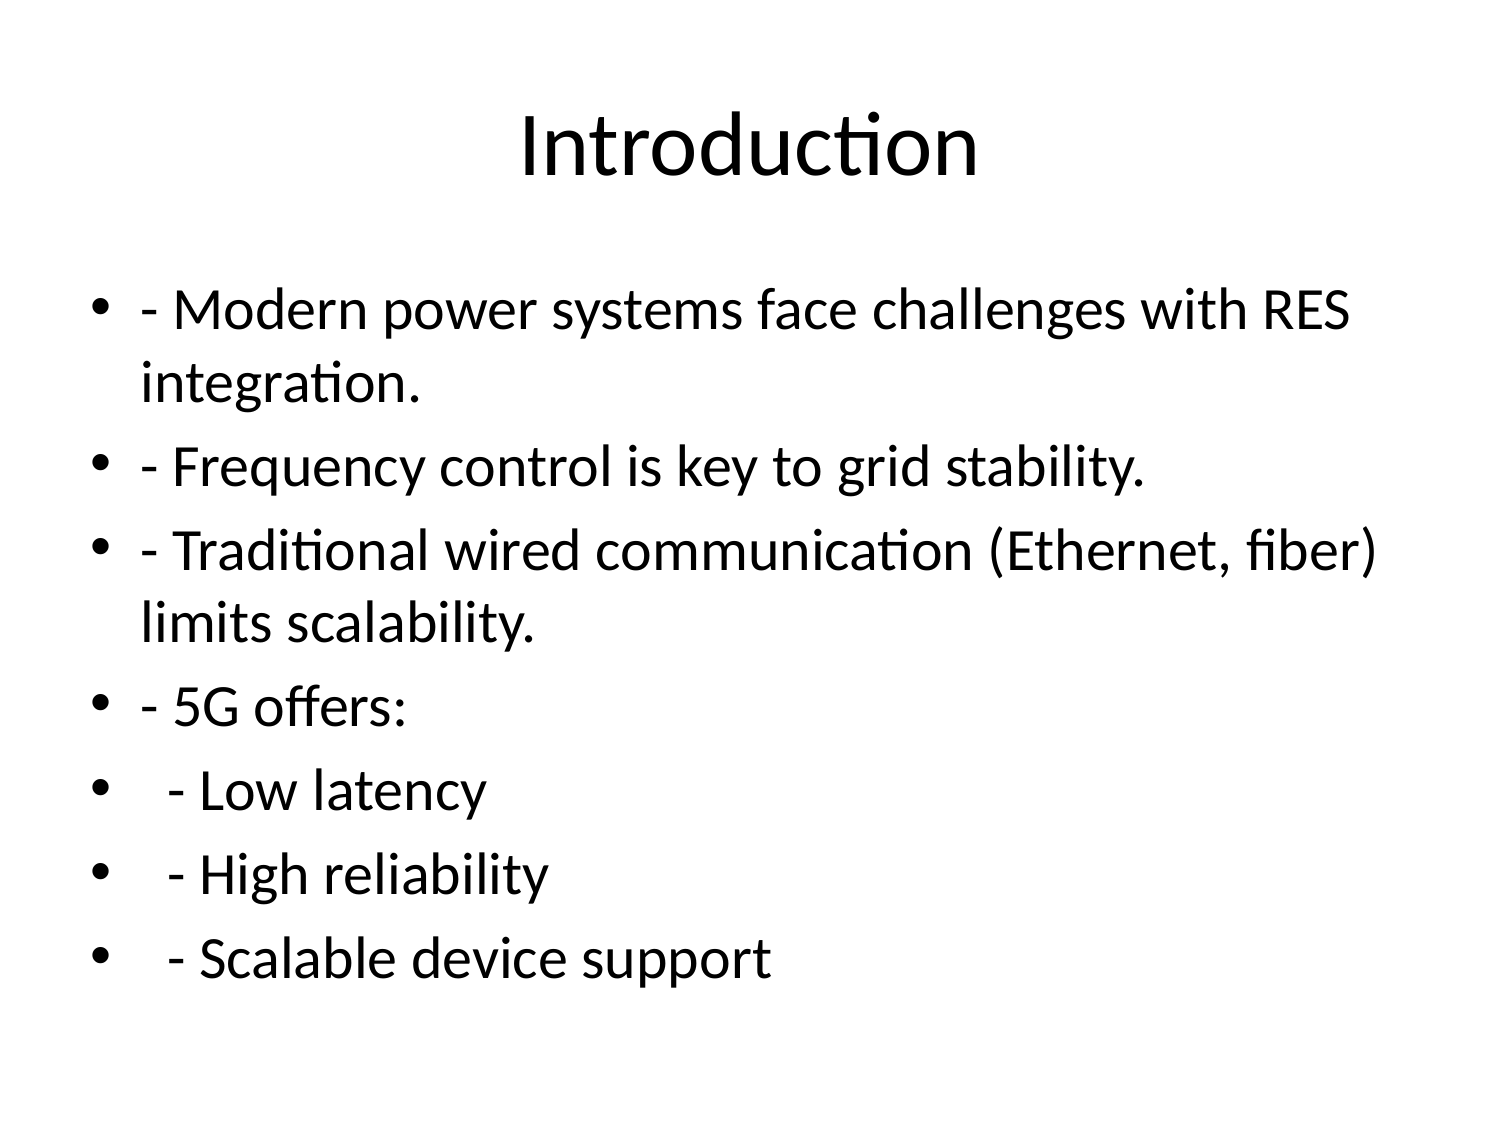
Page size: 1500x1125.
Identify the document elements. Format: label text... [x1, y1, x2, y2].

title Introduction [75, 45, 1425, 233]
list - Modern power systems face challenges with RES integration. - Frequency control is key to grid stability. - Traditional wired communication (Ethernet, fiber) limits scalability. - 5G offers: - Low latency - High reliability - Scalable device support [75, 262, 1425, 1005]
